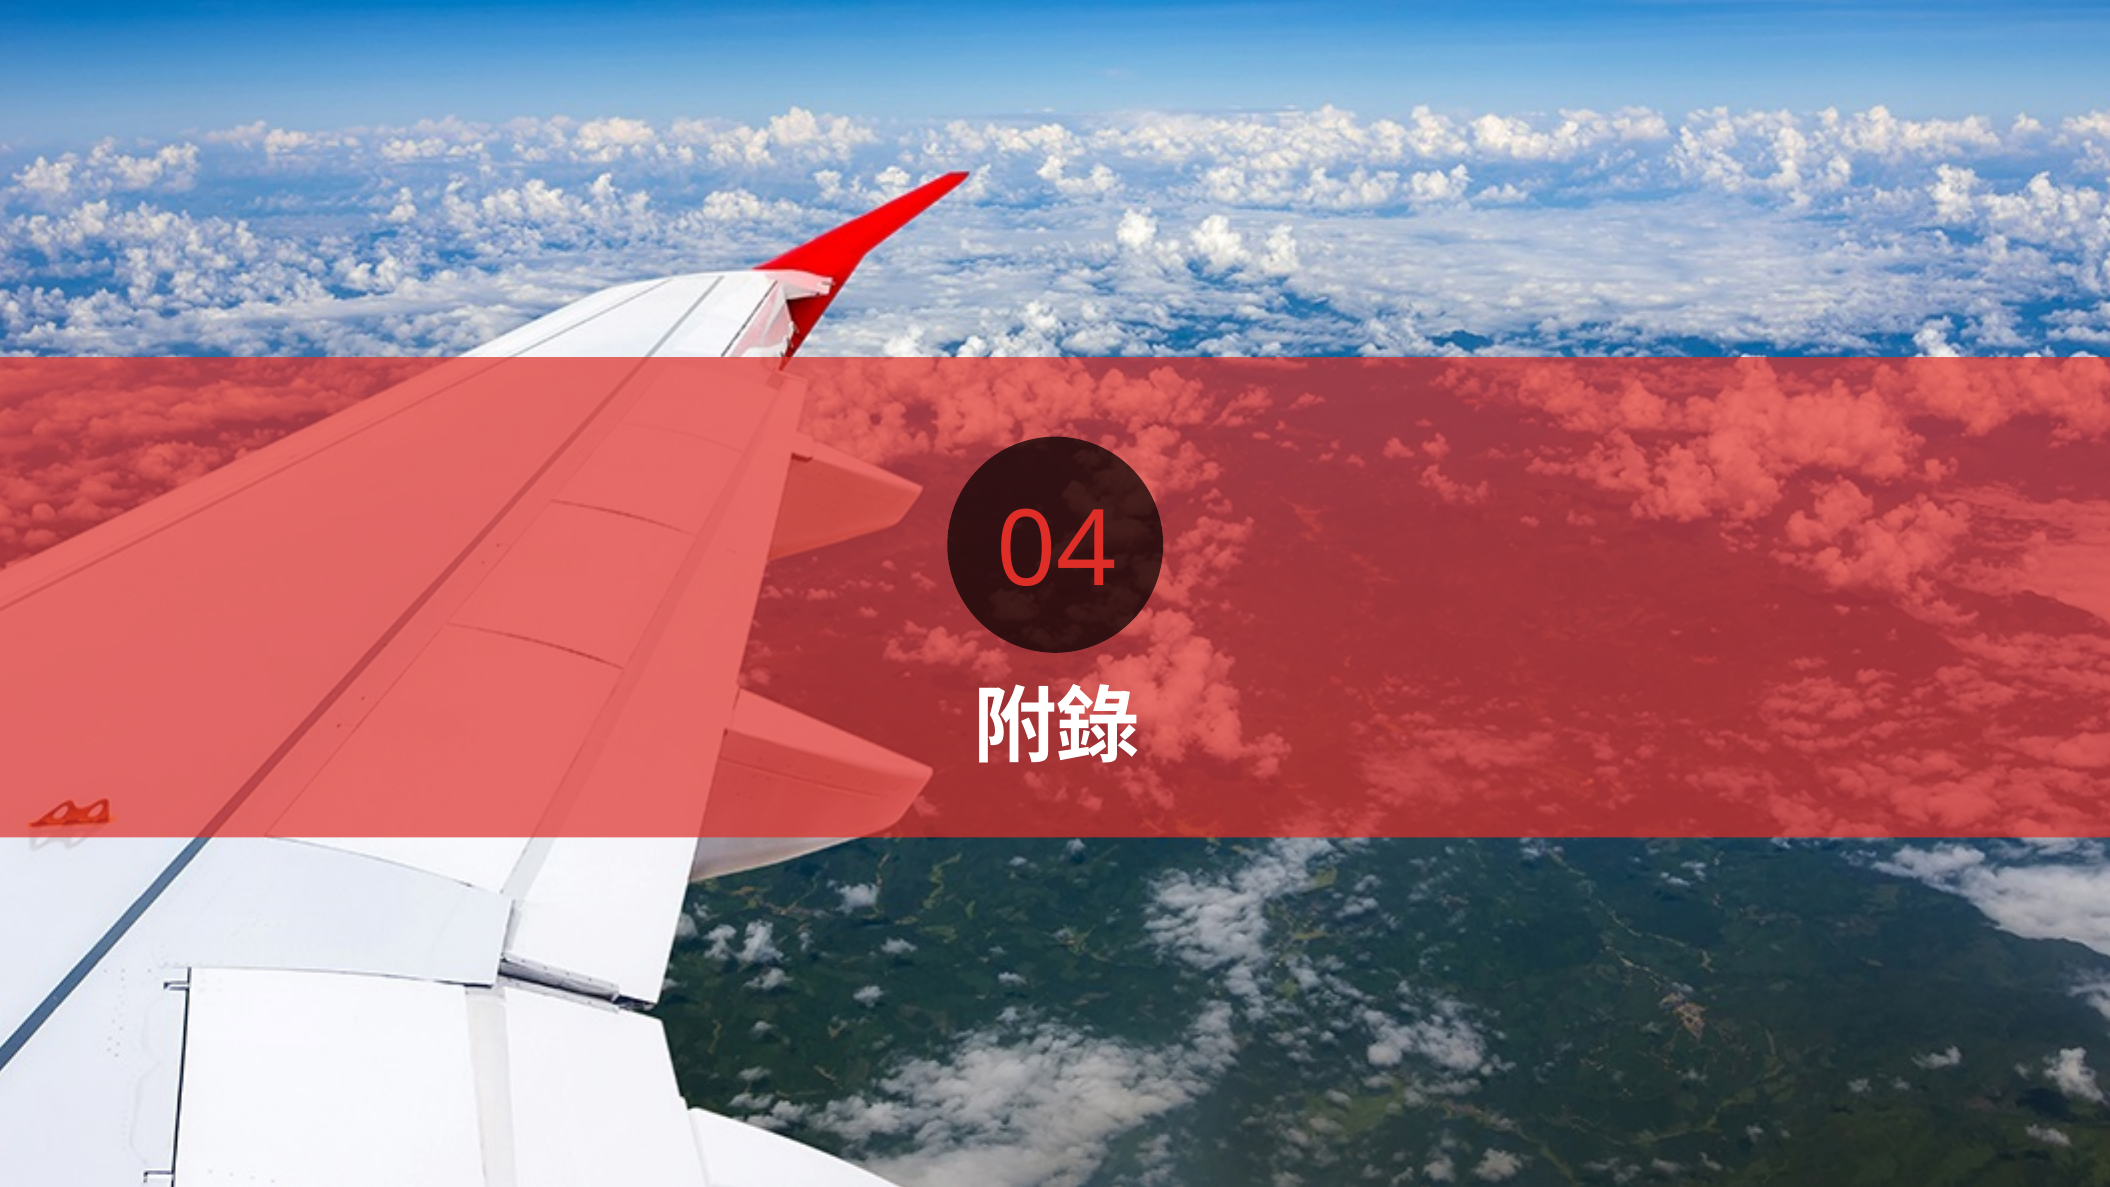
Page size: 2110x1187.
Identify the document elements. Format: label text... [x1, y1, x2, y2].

text_box [0, 0, 2110, 356]
text_box [0, 356, 2110, 838]
text_box 附錄 [861, 665, 1253, 780]
text_box [0, 838, 2110, 1187]
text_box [947, 436, 1164, 654]
